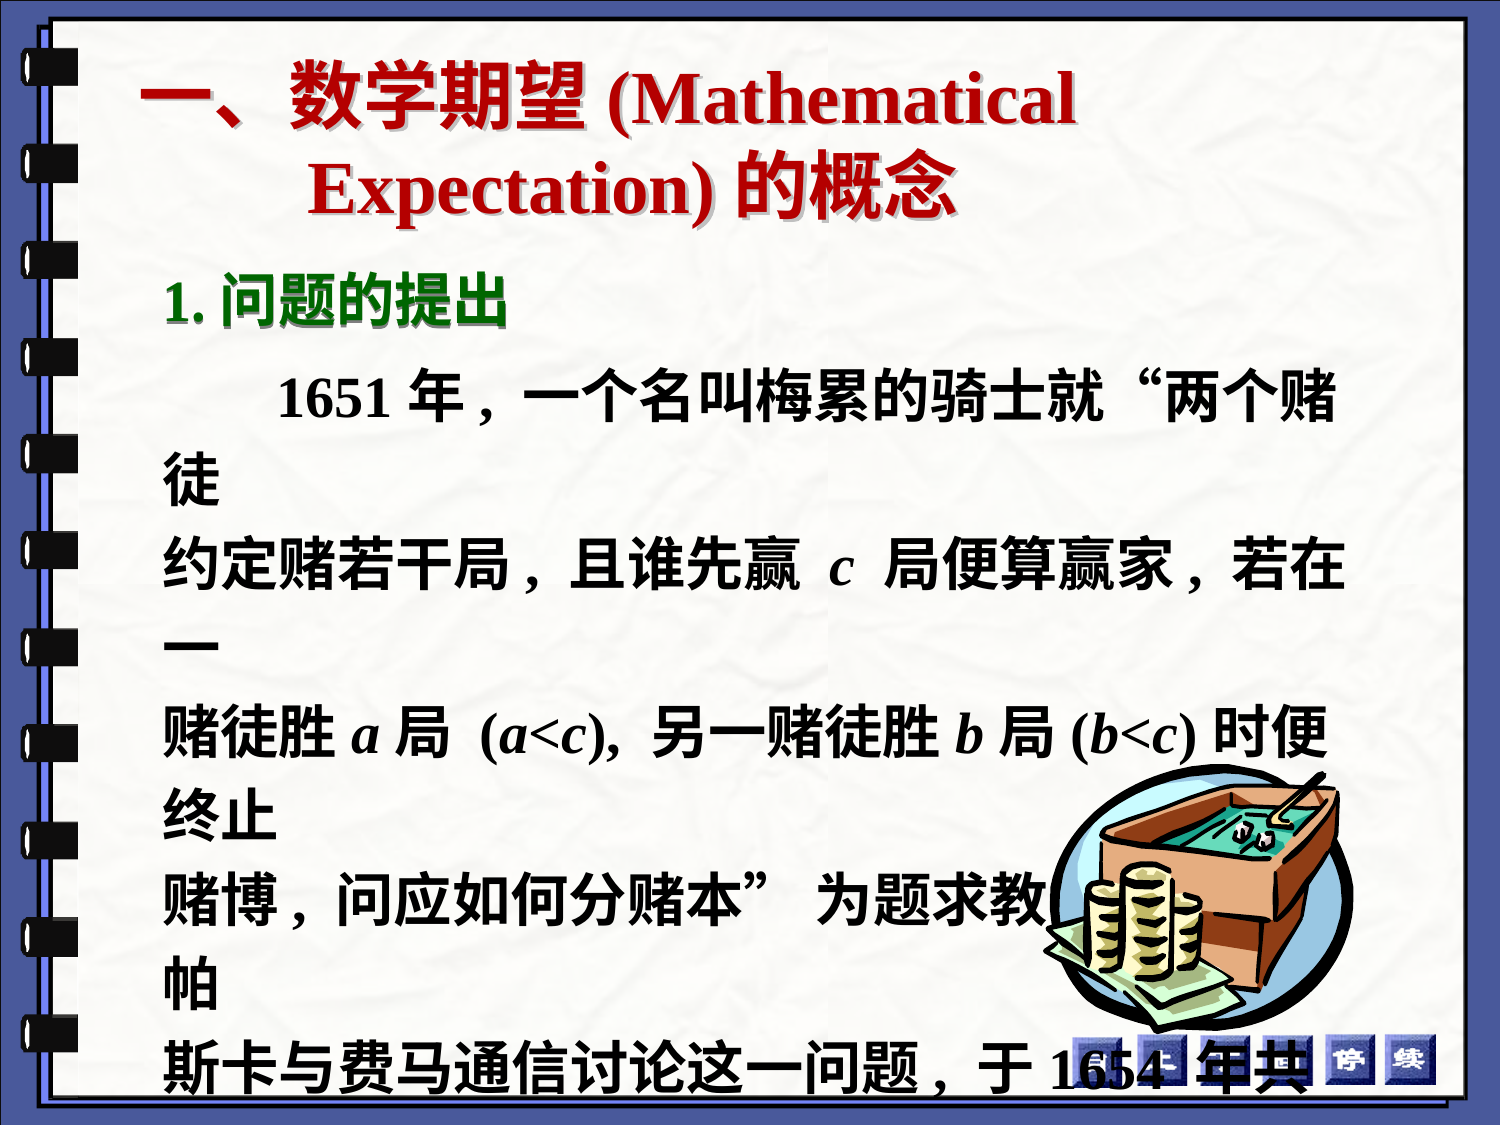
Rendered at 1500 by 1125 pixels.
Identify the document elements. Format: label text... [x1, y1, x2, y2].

picture [1042, 761, 1356, 1037]
text_box 1651年, 一个名叫梅累的骑士就“两个赌徒 约定赌若干局, 且谁先赢 c 局便算赢家, 若在一 赌徒胜a局 (a<c), 另一赌徒胜b局(b<c)时便终止 赌博, 问应如何分赌本” 为题求教于帕斯卡, 帕 斯卡与费马通信讨论这一问题, 于1654 年共同 建立了概率论的第一个基本概念 — 数学期望 [147, 337, 1376, 1125]
text_box 1.问题的提出 [147, 255, 833, 337]
picture [1376, 1028, 1436, 1085]
picture [78, 21, 1465, 1097]
title 一、数学期望(Mathematical Expectation)的概念 [123, 66, 1410, 211]
